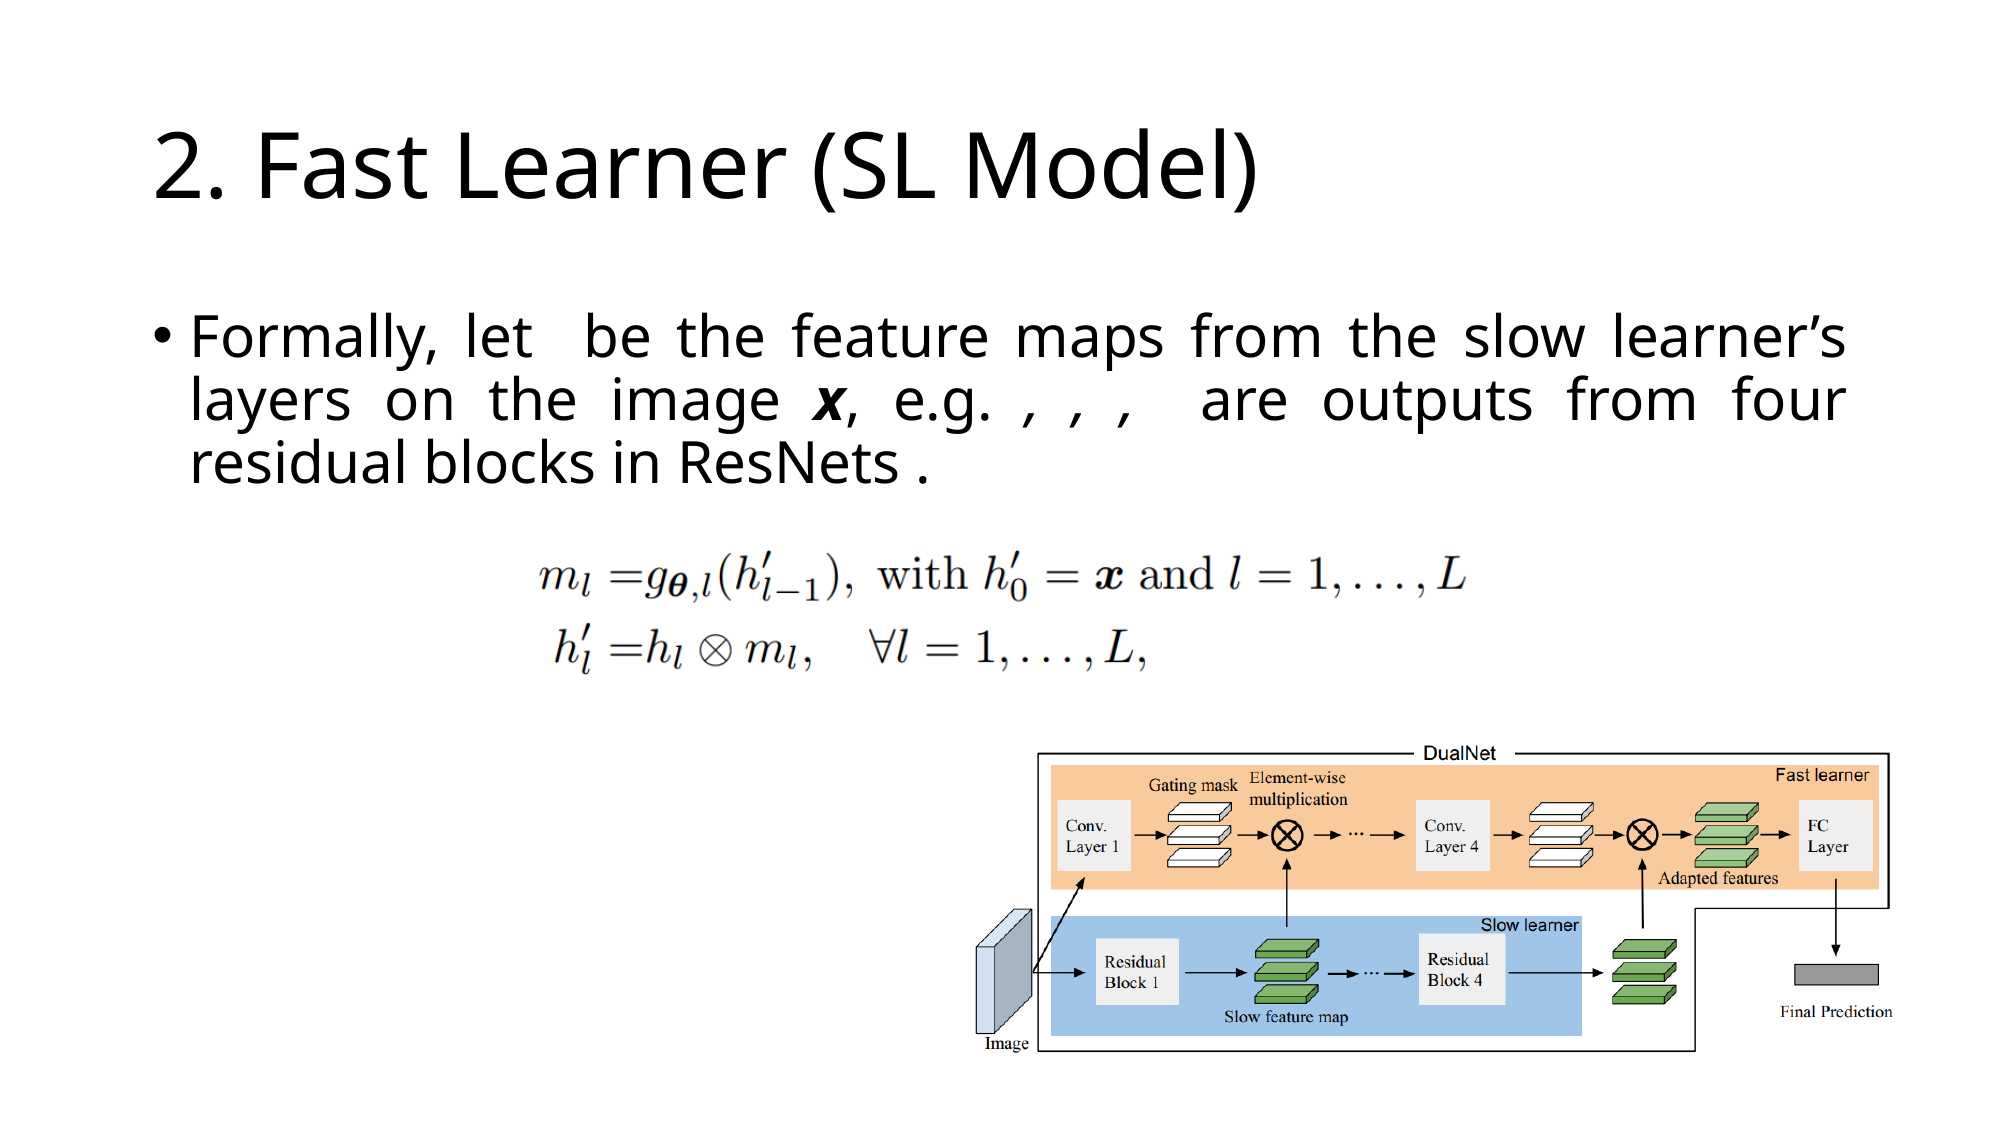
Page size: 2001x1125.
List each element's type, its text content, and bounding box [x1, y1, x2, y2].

picture [528, 538, 1472, 687]
picture [970, 738, 1900, 1065]
title 2. Fast Learner (SL Model) [137, 59, 1863, 278]
